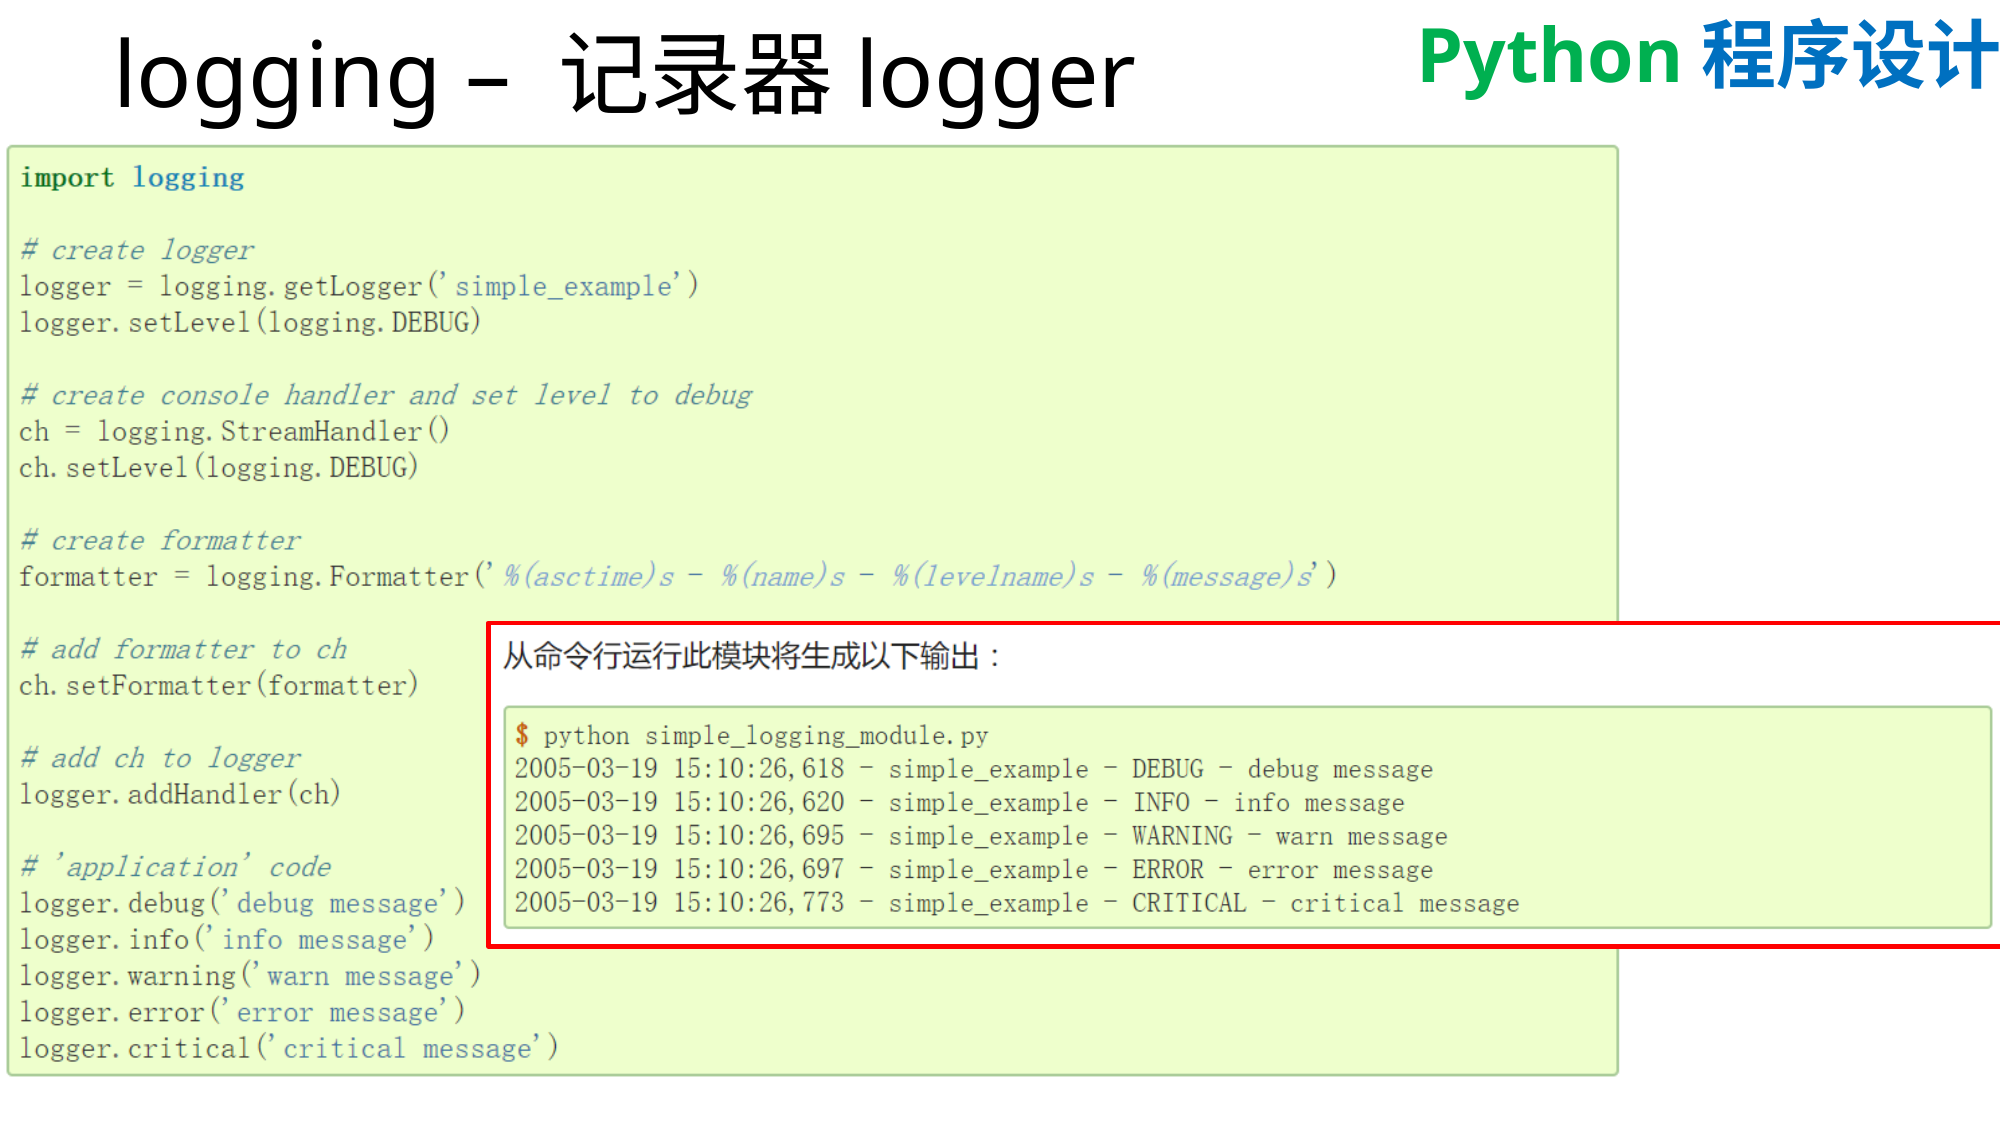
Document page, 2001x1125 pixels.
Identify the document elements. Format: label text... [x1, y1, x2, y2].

title logging – 记录器logger [98, 0, 1824, 157]
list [0, 137, 1630, 1086]
picture [490, 625, 2000, 944]
